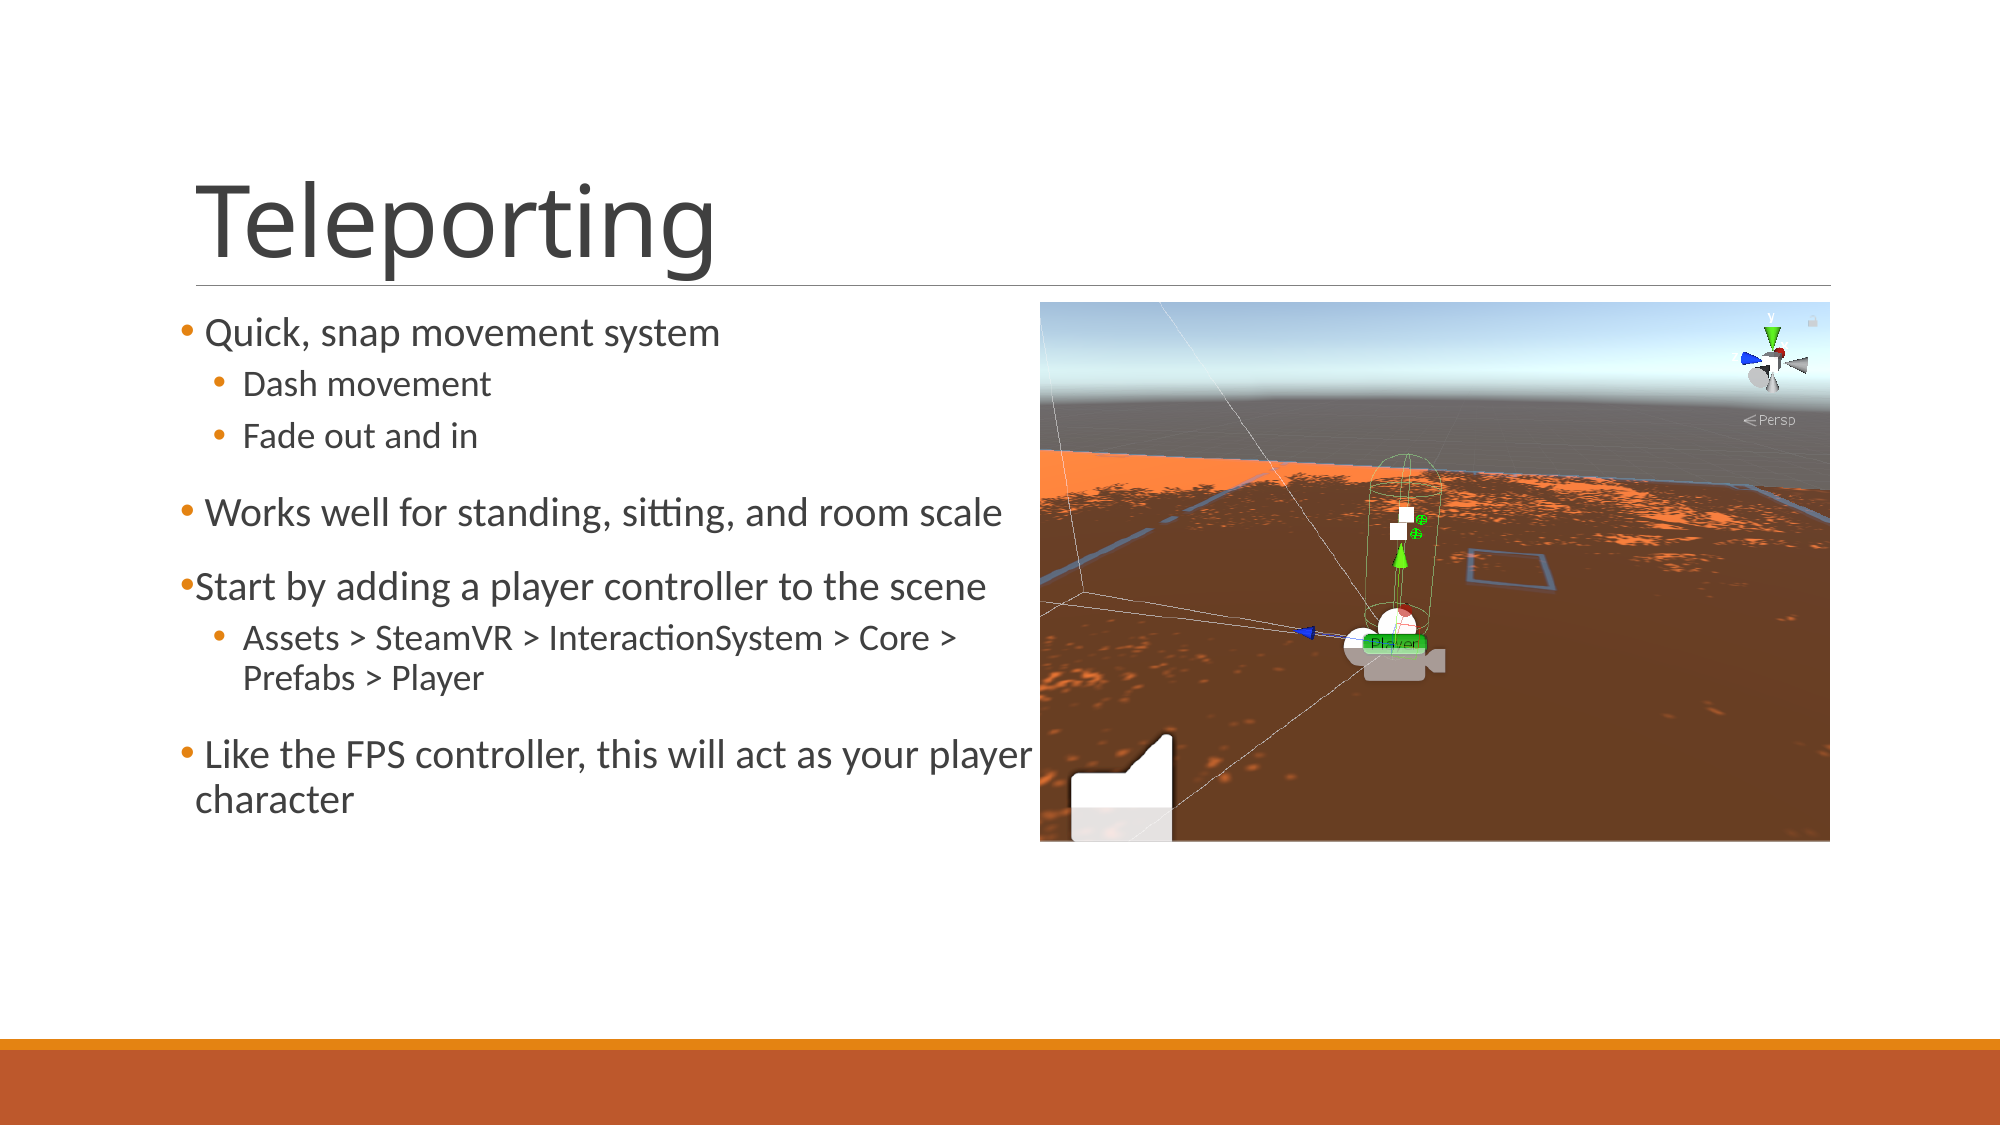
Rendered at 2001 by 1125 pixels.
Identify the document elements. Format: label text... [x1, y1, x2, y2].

list Quick, snap movement system Dash movement Fade out and in Works well for standing, sitting, and room scale Start by adding a player controller to the scene Assets > SteamVR > InteractionSystem > Core > Prefabs > Player Like the FPS controller, this will act as your player character [180, 302, 1040, 963]
picture [1039, 302, 1831, 843]
title Teleporting [180, 47, 1830, 285]
